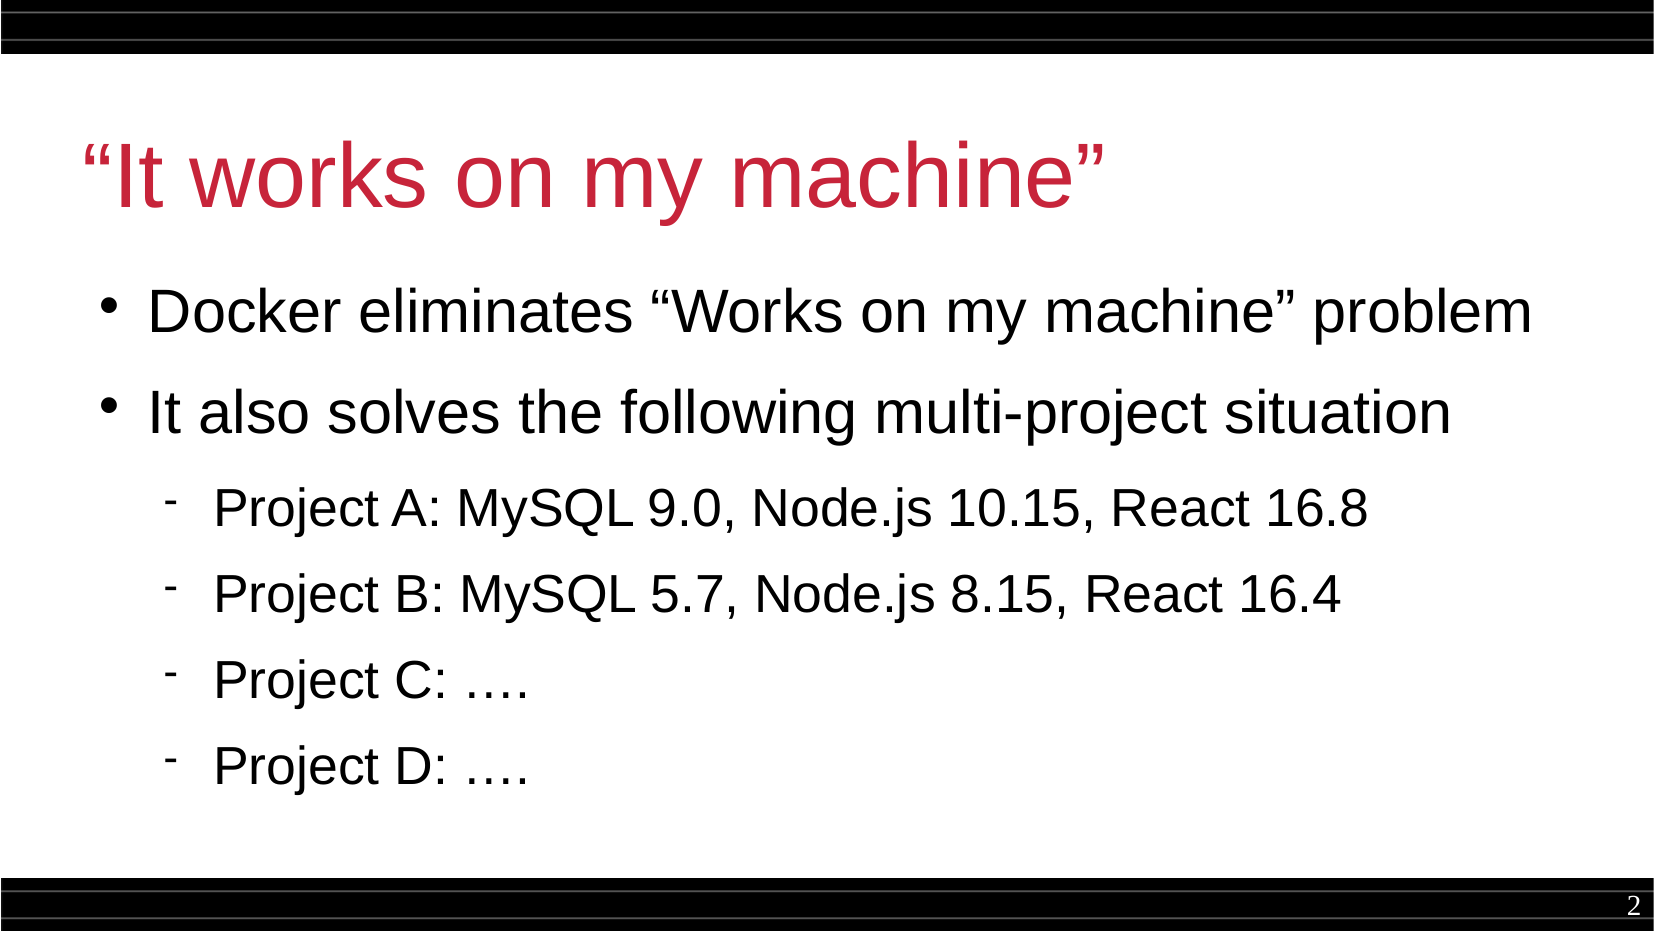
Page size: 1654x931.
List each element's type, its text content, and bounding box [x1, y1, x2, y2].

text_box Docker eliminates “Works on my machine” problem It also solves the following multi-project situation Project A: MySQL 9.0, Node.js 10.15, React 16.8 Project B: MySQL 5.7, Node.js 8.15, React 16.4 Project C: …. Project D: …. [82, 271, 1571, 851]
picture [1, 0, 1654, 54]
text_box “It works on my machine” [82, 92, 1571, 248]
picture [1, 878, 1654, 931]
